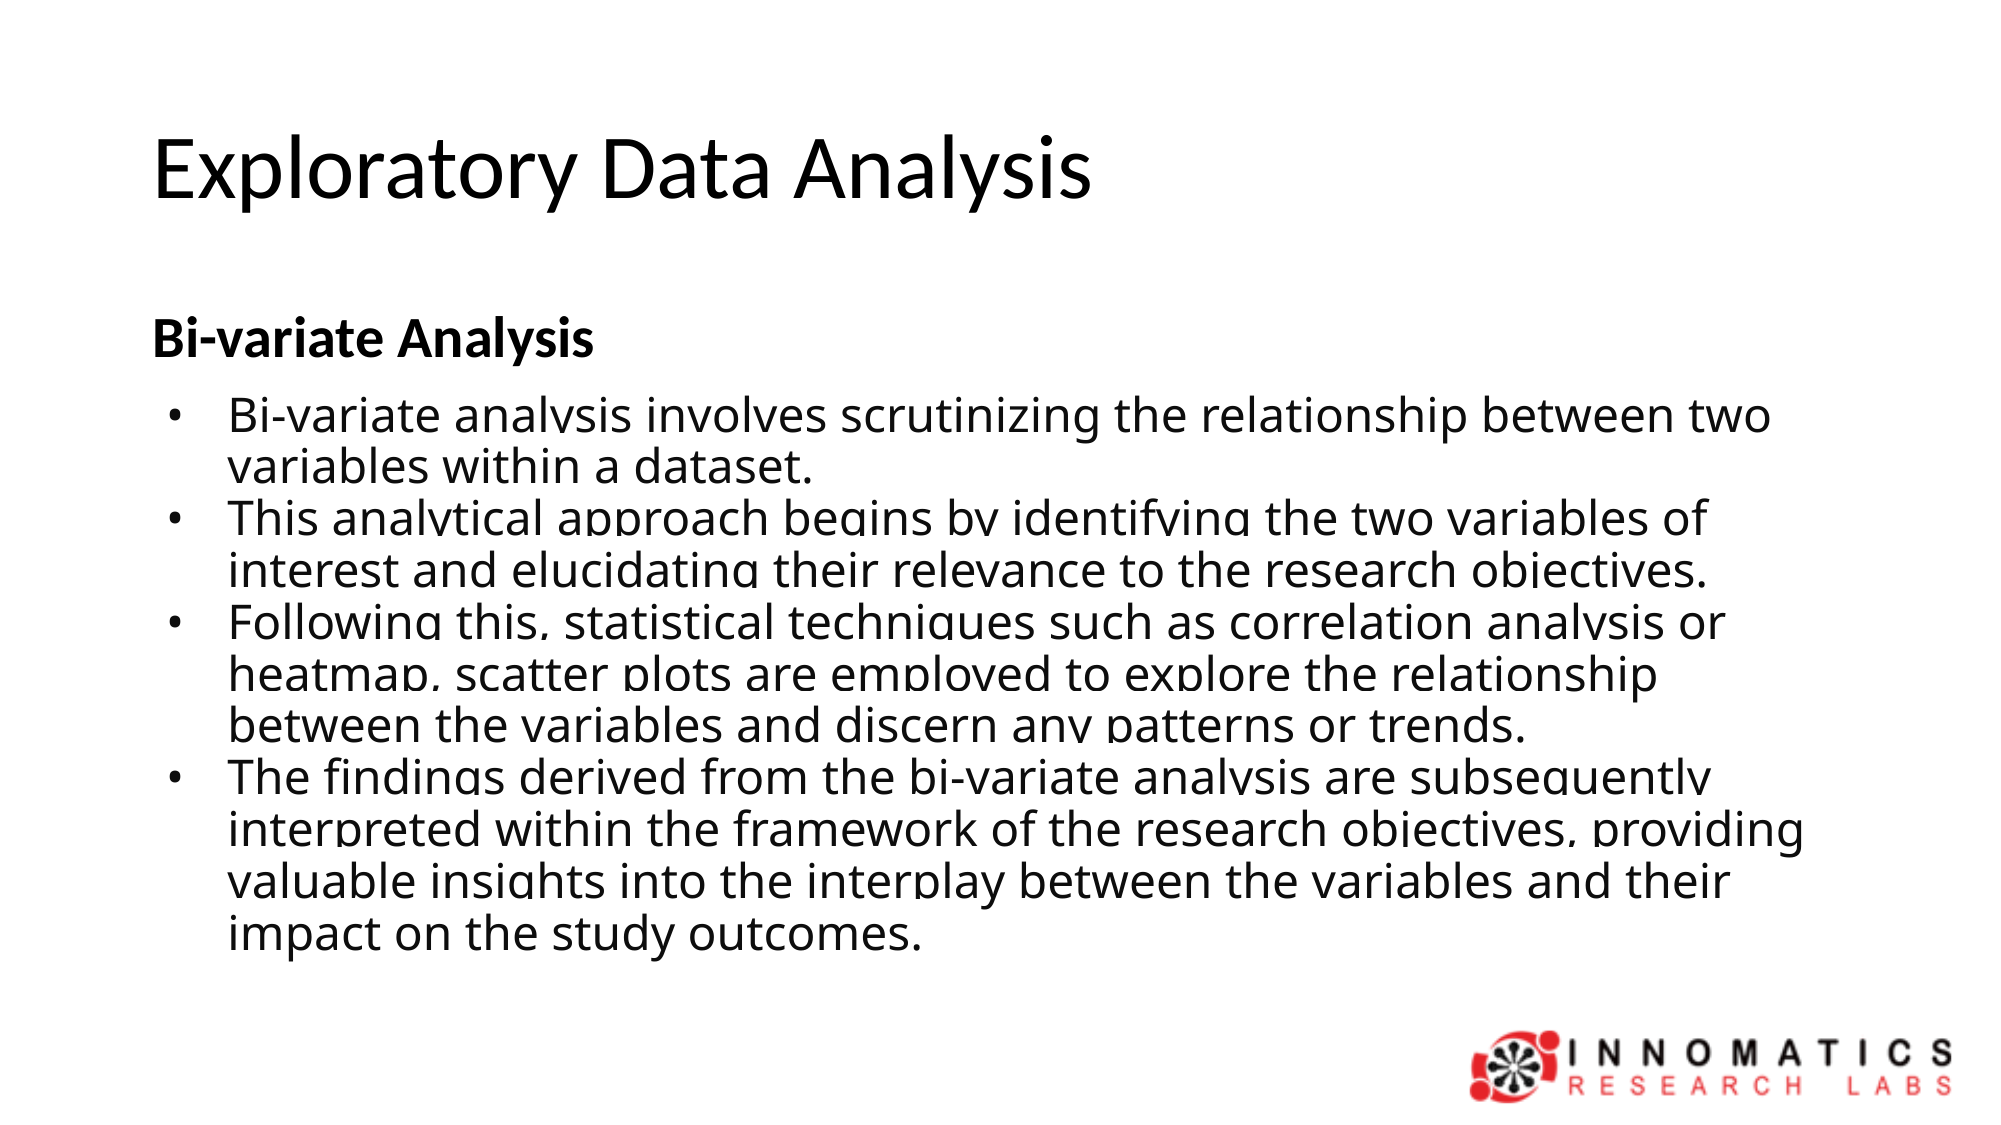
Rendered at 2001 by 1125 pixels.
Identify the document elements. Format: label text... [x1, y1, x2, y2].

title Exploratory Data Analysis [137, 59, 1863, 278]
picture [1445, 1014, 1975, 1125]
list Bi-variate Analysis Bi-variate analysis involves scrutinizing the relationship between two variables within a dataset. This analytical approach begins by identifying the two variables of interest and elucidating their relevance to the research objectives. Following this, statistical techniques such as correlation analysis or heatmap, scatter plots are employed to explore the relationship between the variables and discern any patterns or trends. The findings derived from the bi-variate analysis are subsequently interpreted within the framework of the research objectives, providing valuable insights into the interplay between the variables and their impact on the study outcomes. [137, 299, 1863, 1014]
